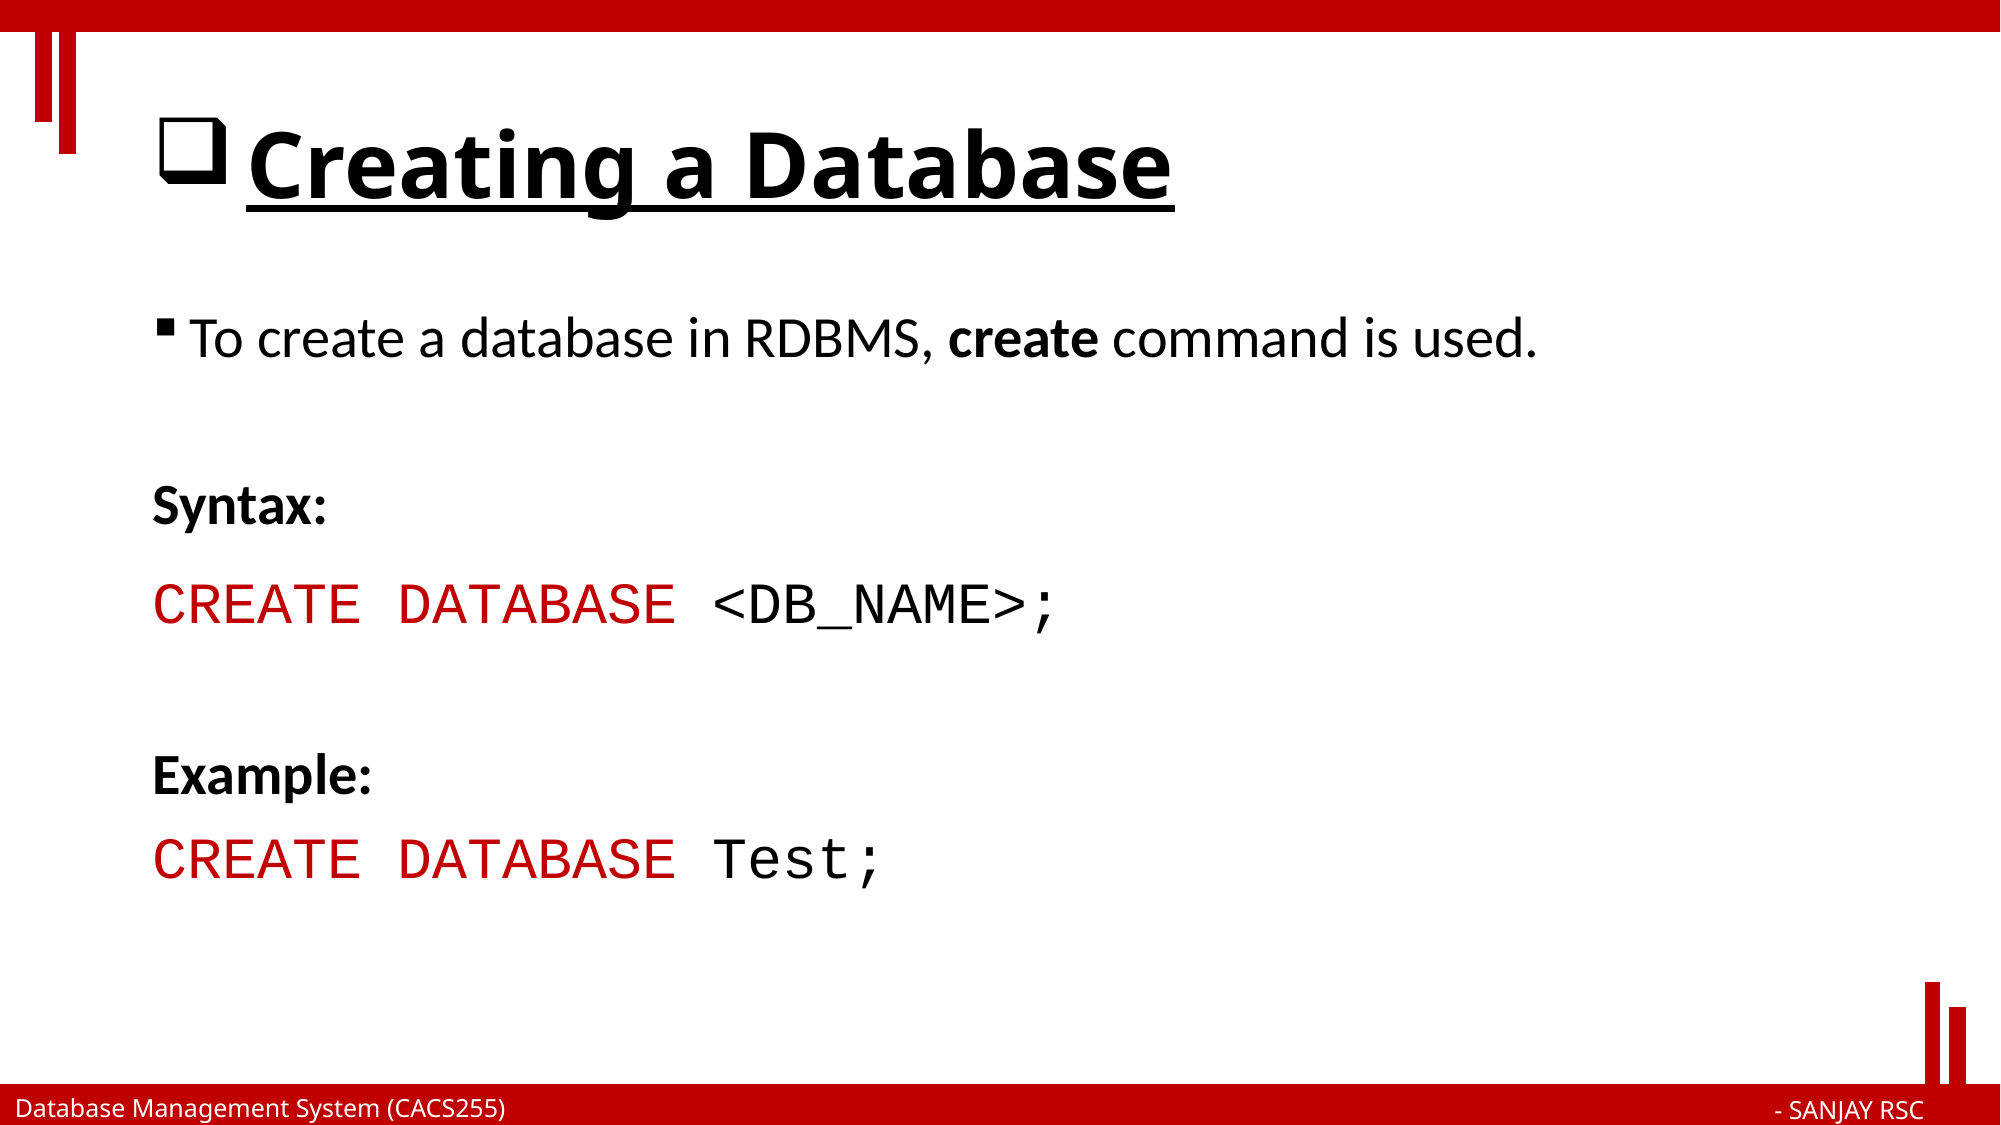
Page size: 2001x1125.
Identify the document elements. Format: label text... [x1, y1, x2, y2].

title Creating a Database [137, 59, 1863, 278]
list To create a database in RDBMS, create command is used. Syntax: CREATE DATABASE <DB_NAME>; Example: CREATE DATABASE Test; [137, 299, 1863, 1014]
